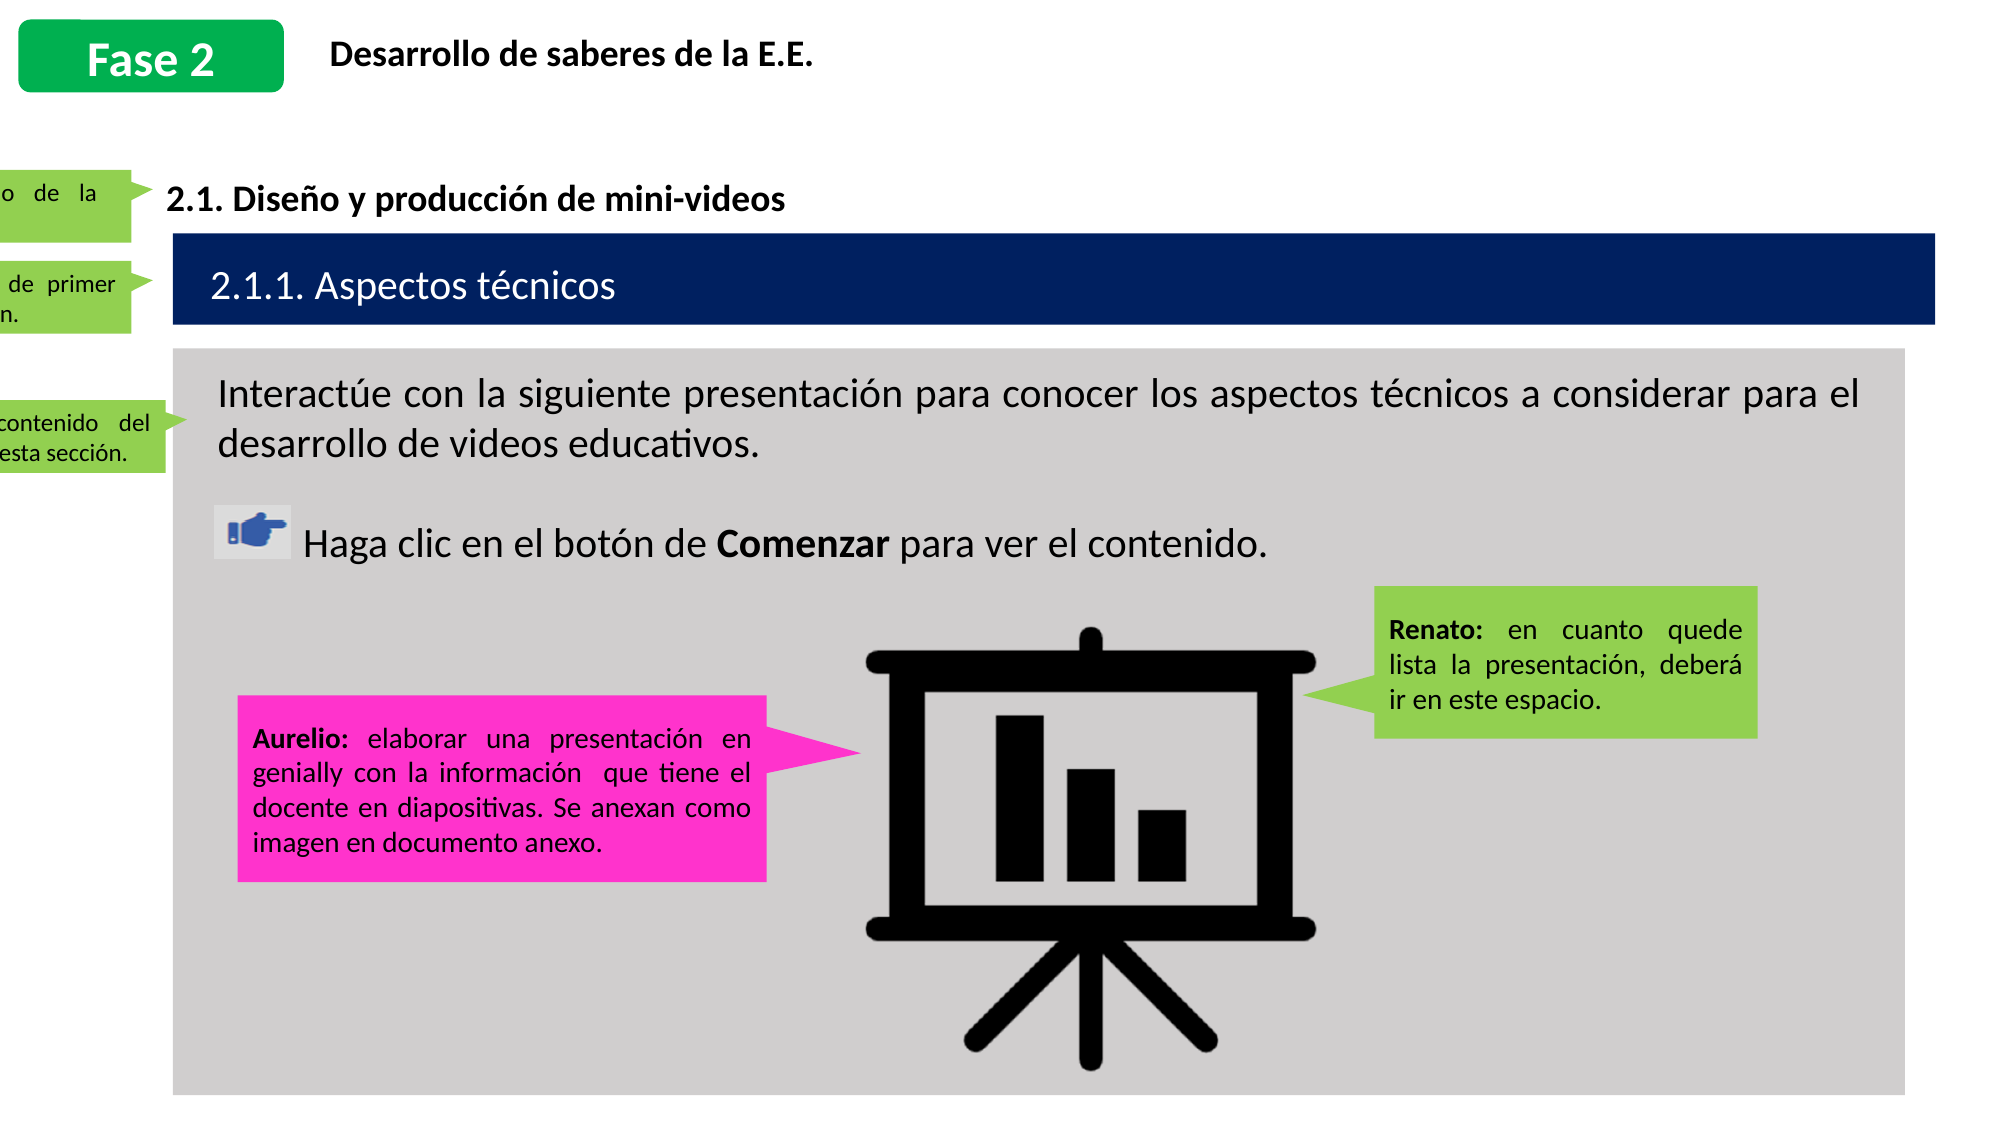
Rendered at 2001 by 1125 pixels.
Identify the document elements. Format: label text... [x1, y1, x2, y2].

picture [214, 505, 291, 559]
text_box [172, 232, 1936, 326]
text_box Renato: en cuanto quede lista la presentación, deberá ir en este espacio. [1327, 585, 1759, 740]
text_box Interactúe con la siguiente presentación para conocer los aspectos técnicos a considerar para el desarrollo de videos educativos. Haga clic en el botón de Comenzar para ver el contenido. [202, 358, 1876, 574]
text_box Fase 2 [17, 18, 285, 94]
text_box Renato: éste el título de primer apartado de esta sección. [0, 259, 156, 335]
picture [855, 619, 1327, 1080]
list 2.1. Diseño y producción de mini-videos [151, 171, 1869, 232]
text_box Aurelio: elaborar una presentación en genially con la información que tiene el docente en diapositivas. Se anexan como imagen en documento anexo. [236, 694, 855, 884]
list Desarrollo de saberes de la E.E. [314, 21, 1161, 82]
text_box 2.1.1. Aspectos técnicos [195, 250, 1869, 315]
text_box Renato: éste el título de la sección. [0, 168, 156, 244]
text_box Renato: éste el contenido del primer apartado de esta sección. [0, 399, 190, 474]
text_box [172, 347, 1906, 1096]
